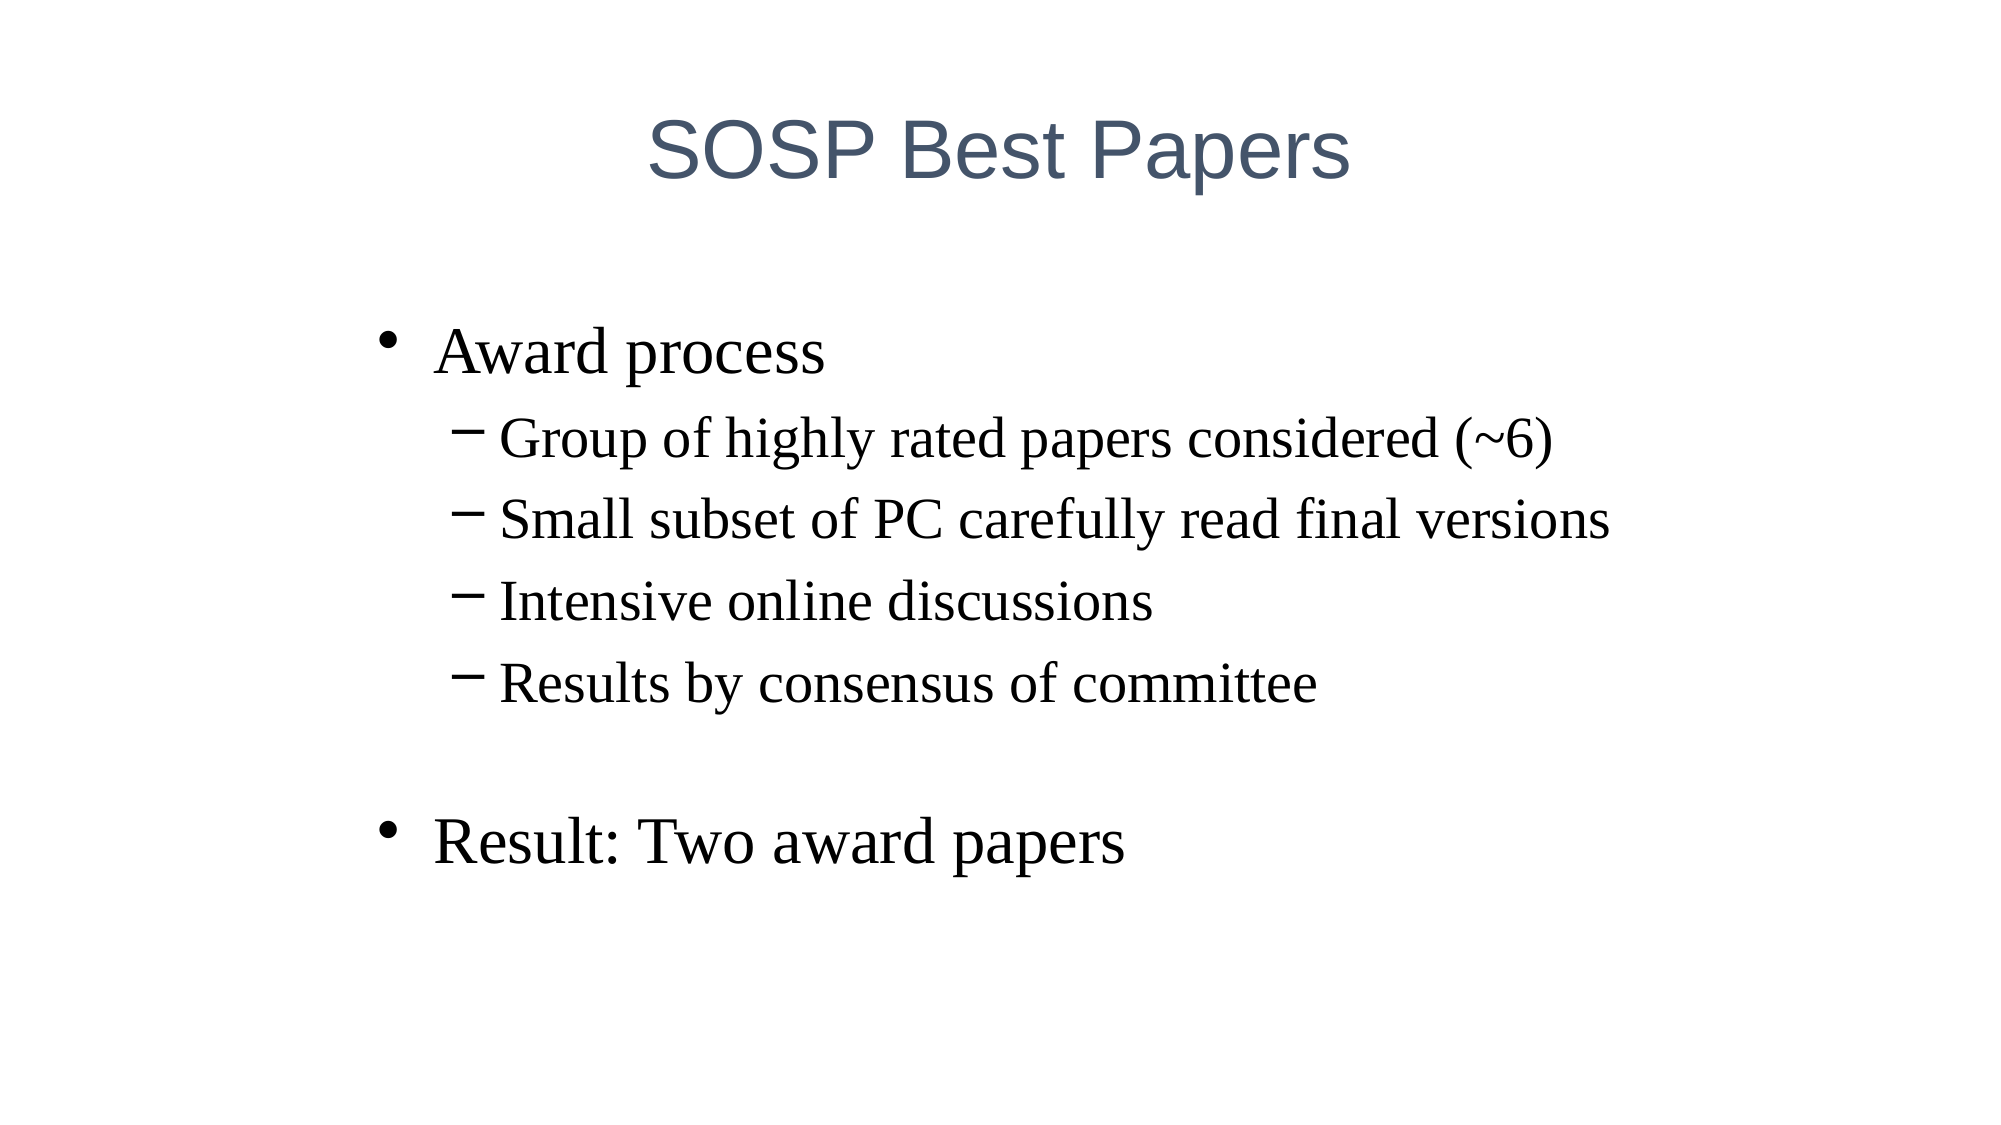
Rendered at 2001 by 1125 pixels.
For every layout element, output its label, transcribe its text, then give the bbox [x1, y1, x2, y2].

text_box SOSP Best Papers [362, 87, 1638, 275]
text_box Award process Group of highly rated papers considered (~6) Small subset of PC carefully read final versions Intensive online discussions Results by consensus of committee Result: Two award papers [362, 299, 1638, 1050]
